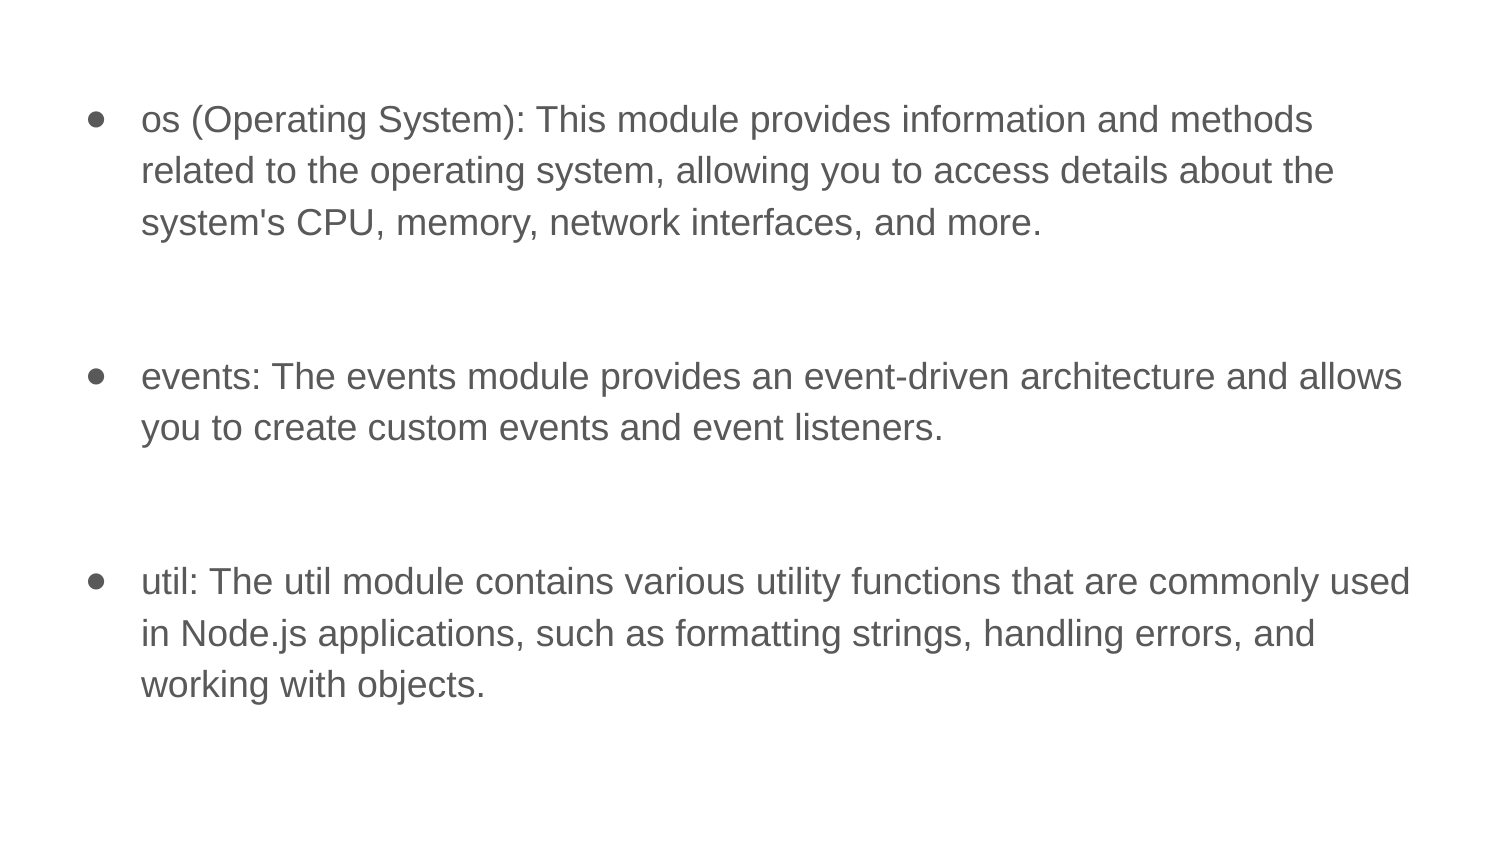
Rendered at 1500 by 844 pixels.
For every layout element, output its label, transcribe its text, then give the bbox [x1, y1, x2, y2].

list os (Operating System): This module provides information and methods related to the operating system, allowing you to access details about the system's CPU, memory, network interfaces, and more. events: The events module provides an event-driven architecture and allows you to create custom events and event listeners. util: The util module contains various utility functions that are commonly used in Node.js applications, such as formatting strings, handling errors, and working with objects. [51, 73, 1449, 811]
